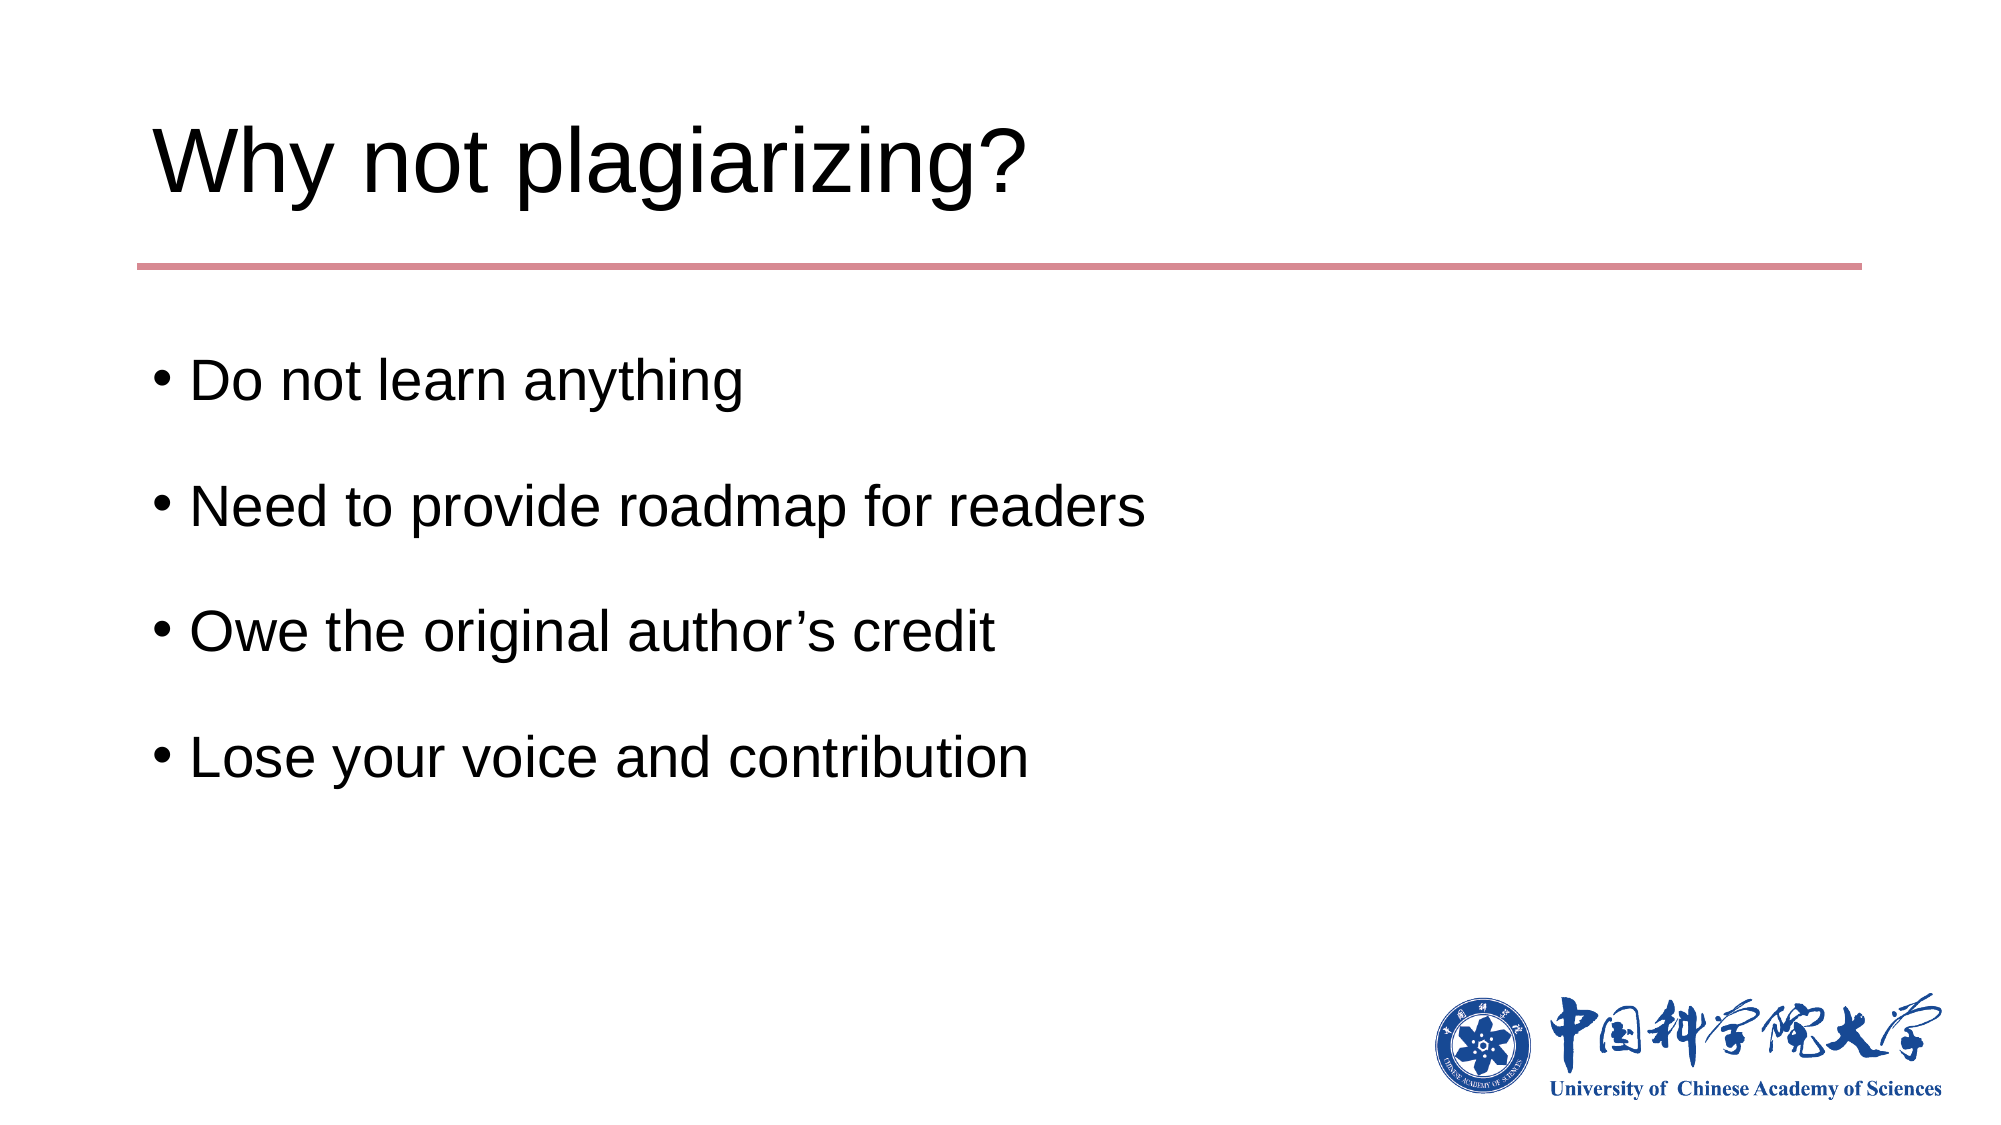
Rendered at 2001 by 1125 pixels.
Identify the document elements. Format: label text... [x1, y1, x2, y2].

list Do not learn anything Need to provide roadmap for readers Owe the original author’s credit Lose your voice and contribution [137, 299, 1863, 1014]
title Why not plagiarizing? [137, 59, 1863, 267]
picture [1435, 993, 1942, 1100]
